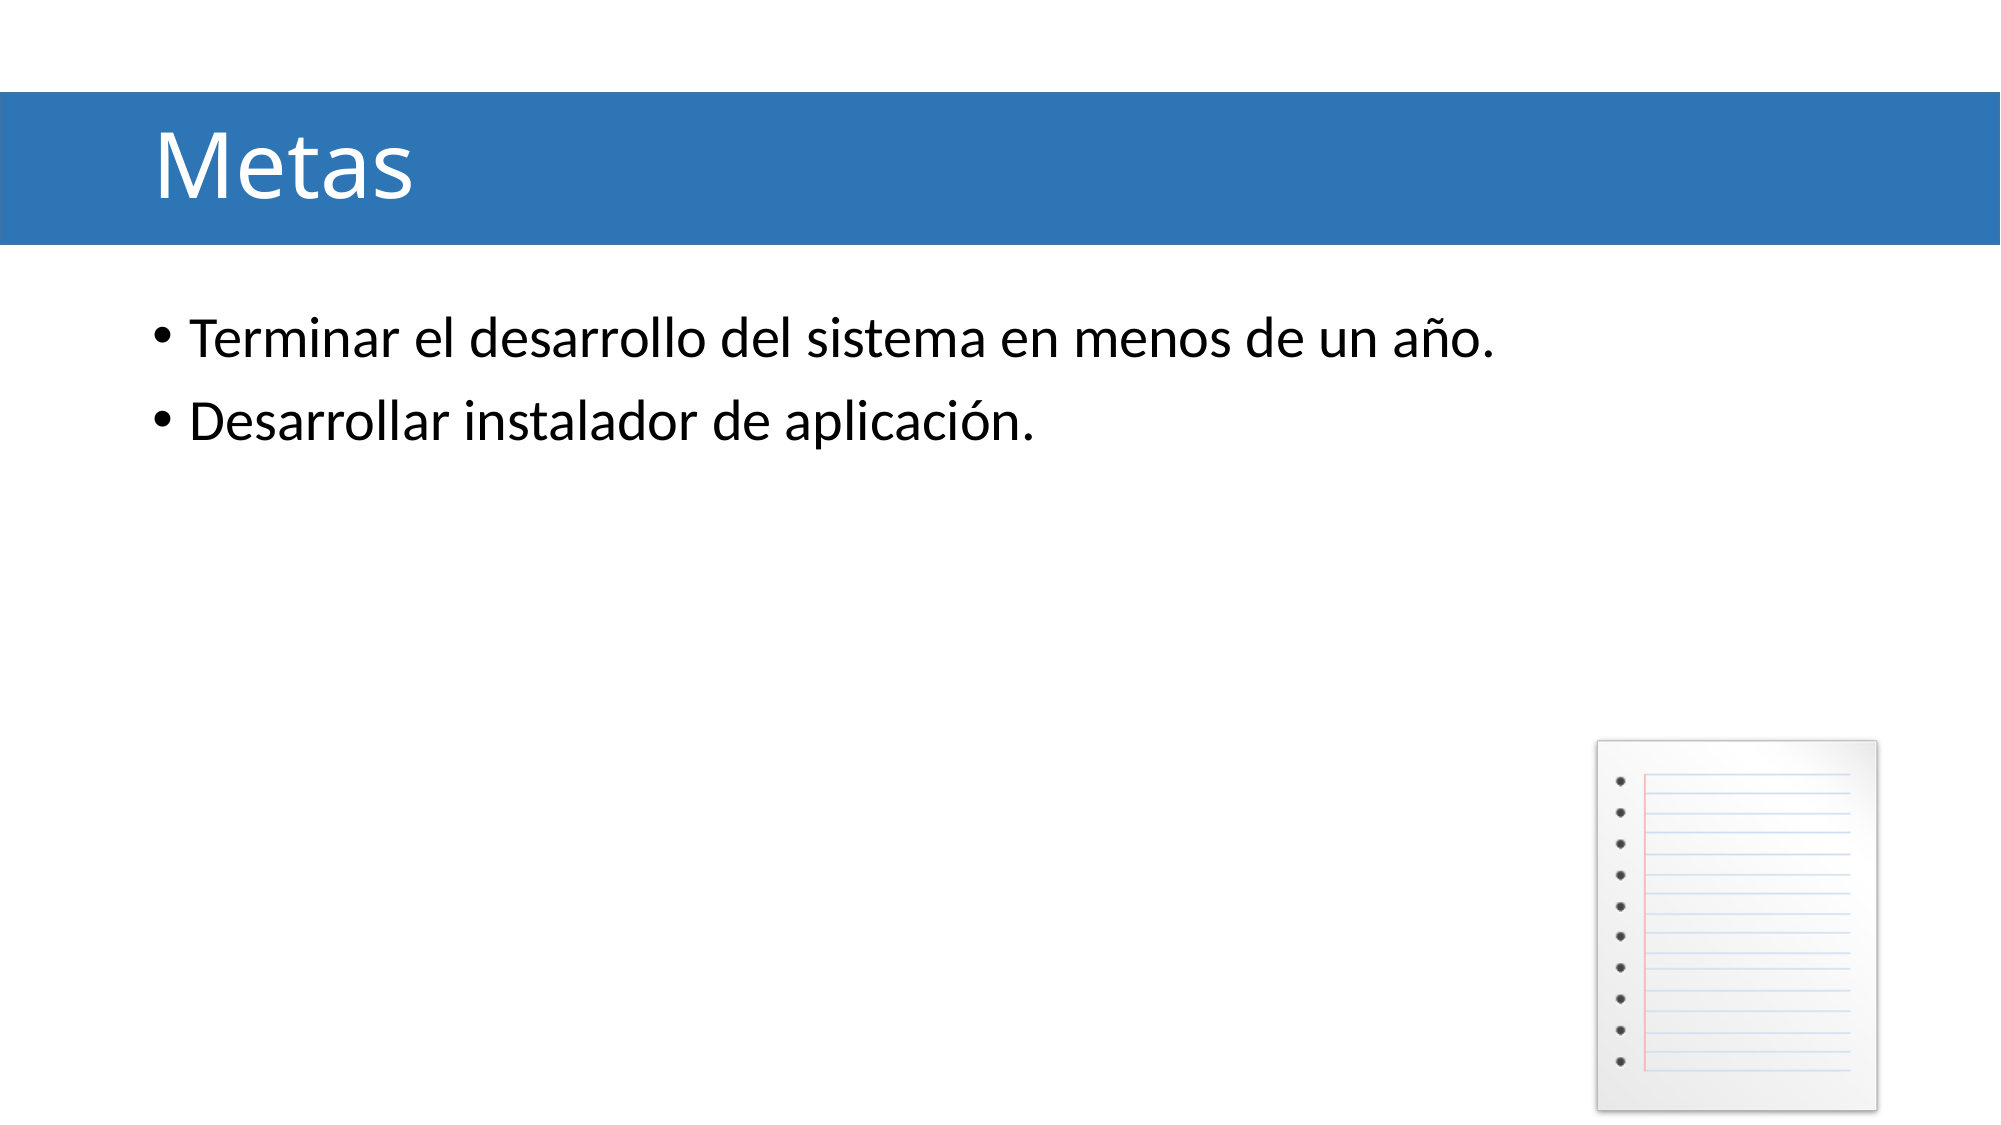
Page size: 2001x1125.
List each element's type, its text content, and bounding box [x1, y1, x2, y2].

title Metas [137, 59, 1863, 278]
list Terminar el desarrollo del sistema en menos de un año. Desarrollar instalador de aplicación. [137, 299, 1863, 1014]
text_box [0, 92, 137, 245]
picture [1534, 724, 1935, 1125]
text_box [1863, 92, 2000, 245]
